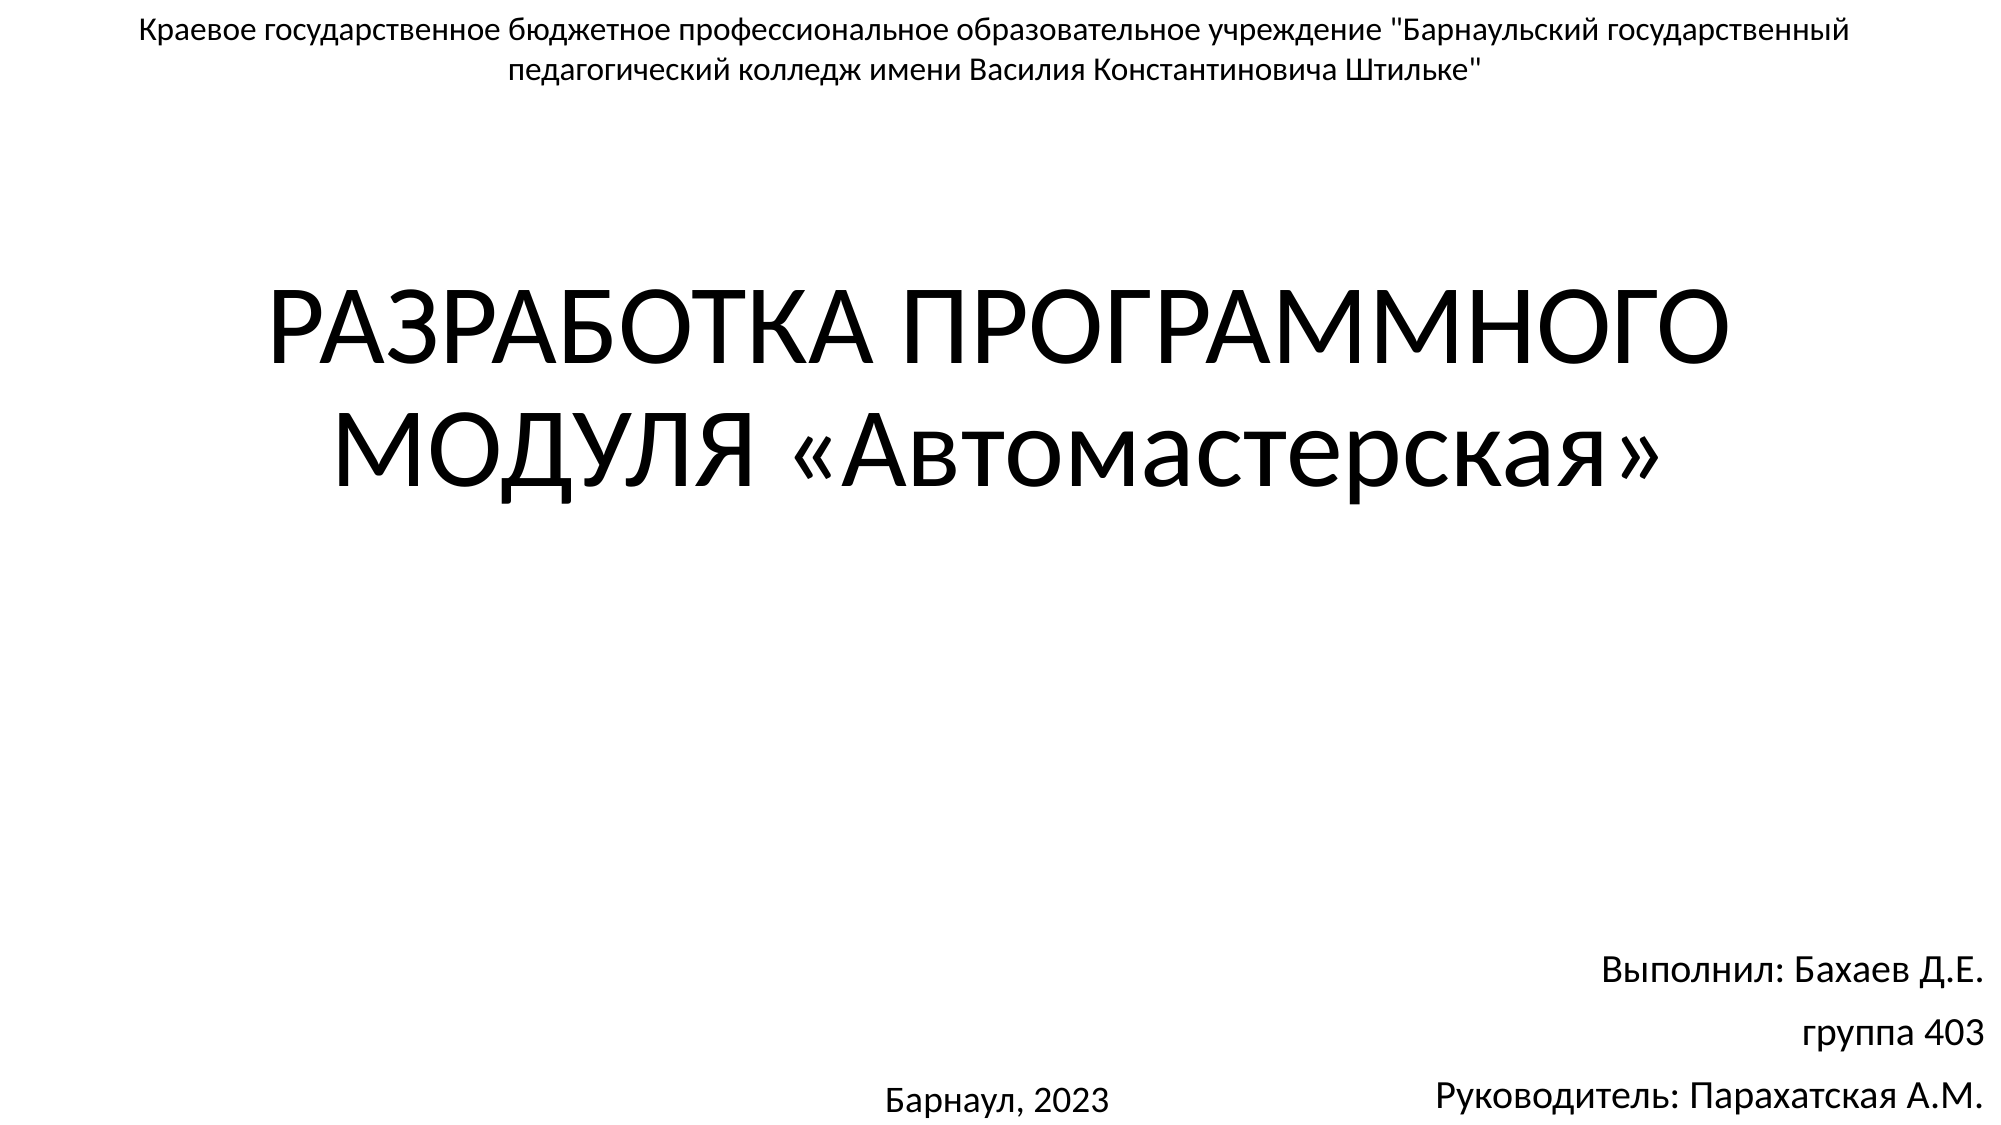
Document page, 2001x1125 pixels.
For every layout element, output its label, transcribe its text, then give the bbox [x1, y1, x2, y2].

text_box Барнаул, 2023 [870, 1067, 1130, 1125]
subtitle Выполнил: Бахаев Д.Е. группа 403 Руководитель: Парахатская А.М. [1160, 940, 2000, 1125]
title РАЗРАБОТКА ПРОГРАММНОГО МОДУЛЯ «Автомастерская» [201, 253, 1799, 519]
text_box Краевое государственное бюджетное профессиональное образовательное учреждение "Барнаульский государственный педагогический колледж имени Василия Константиновича Штильке" [99, 0, 1892, 95]
